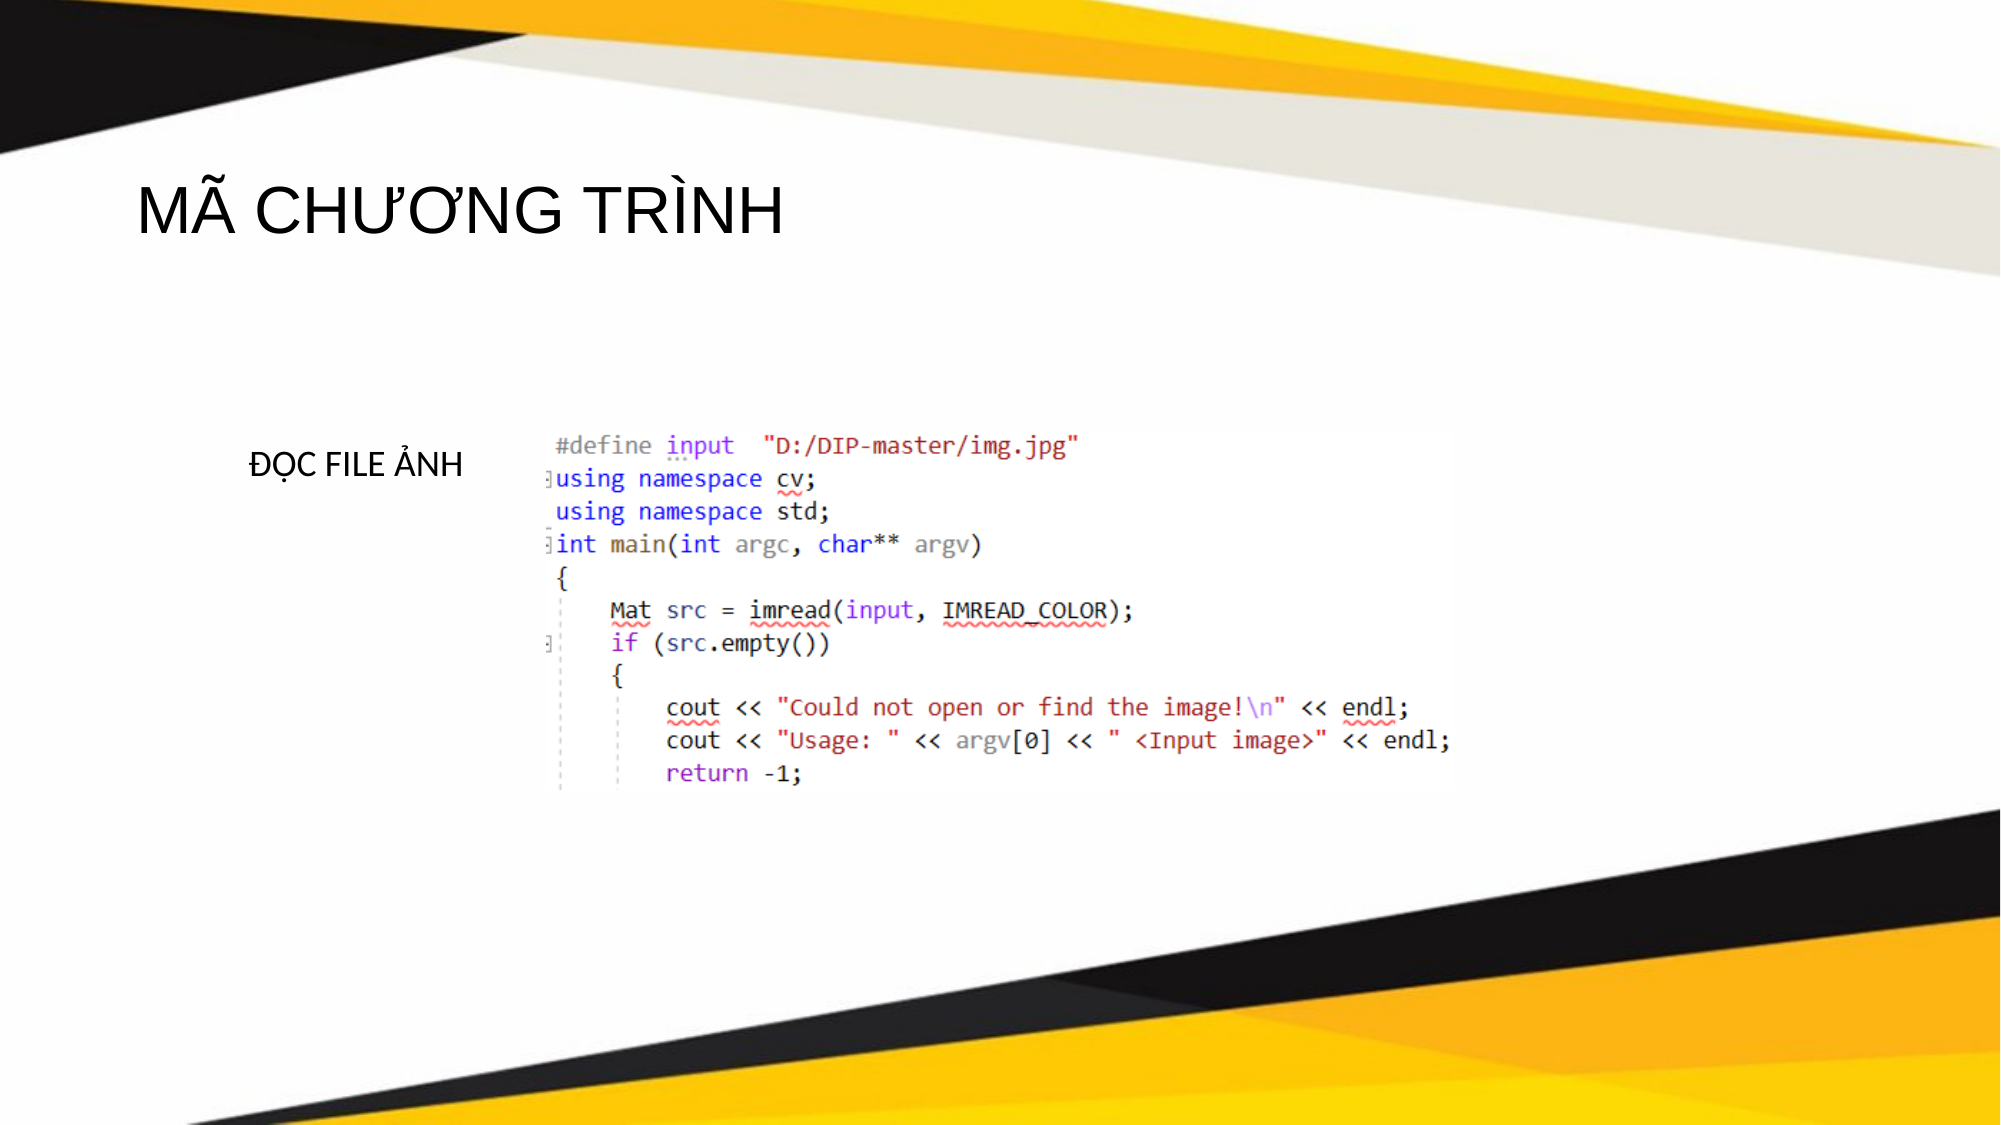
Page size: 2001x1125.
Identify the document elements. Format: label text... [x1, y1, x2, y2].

text_box ĐỌC FILE ẢNH [233, 431, 486, 492]
picture [0, 0, 2001, 1125]
text_box MÃ CHƯƠNG TRÌNH [121, 159, 1429, 254]
